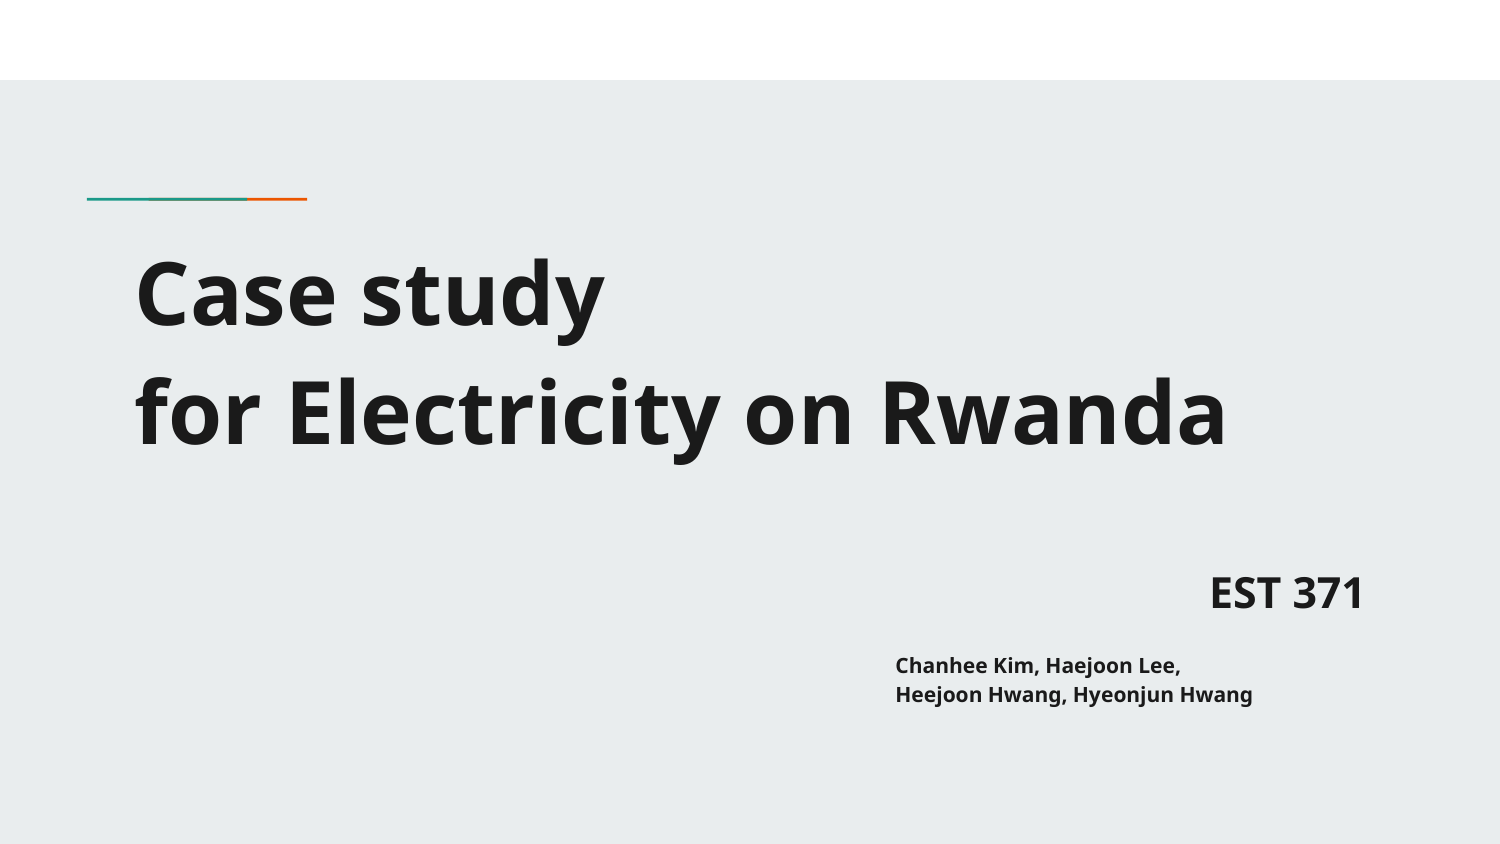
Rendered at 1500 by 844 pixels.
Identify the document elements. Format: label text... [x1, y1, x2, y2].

title Case study for Electricity on Rwanda [119, 216, 1381, 490]
subtitle Chanhee Kim, Haejoon Lee, Heejoon Hwang, Hyeonjun Hwang [880, 636, 1381, 725]
subtitle EST 371 [119, 547, 1381, 636]
